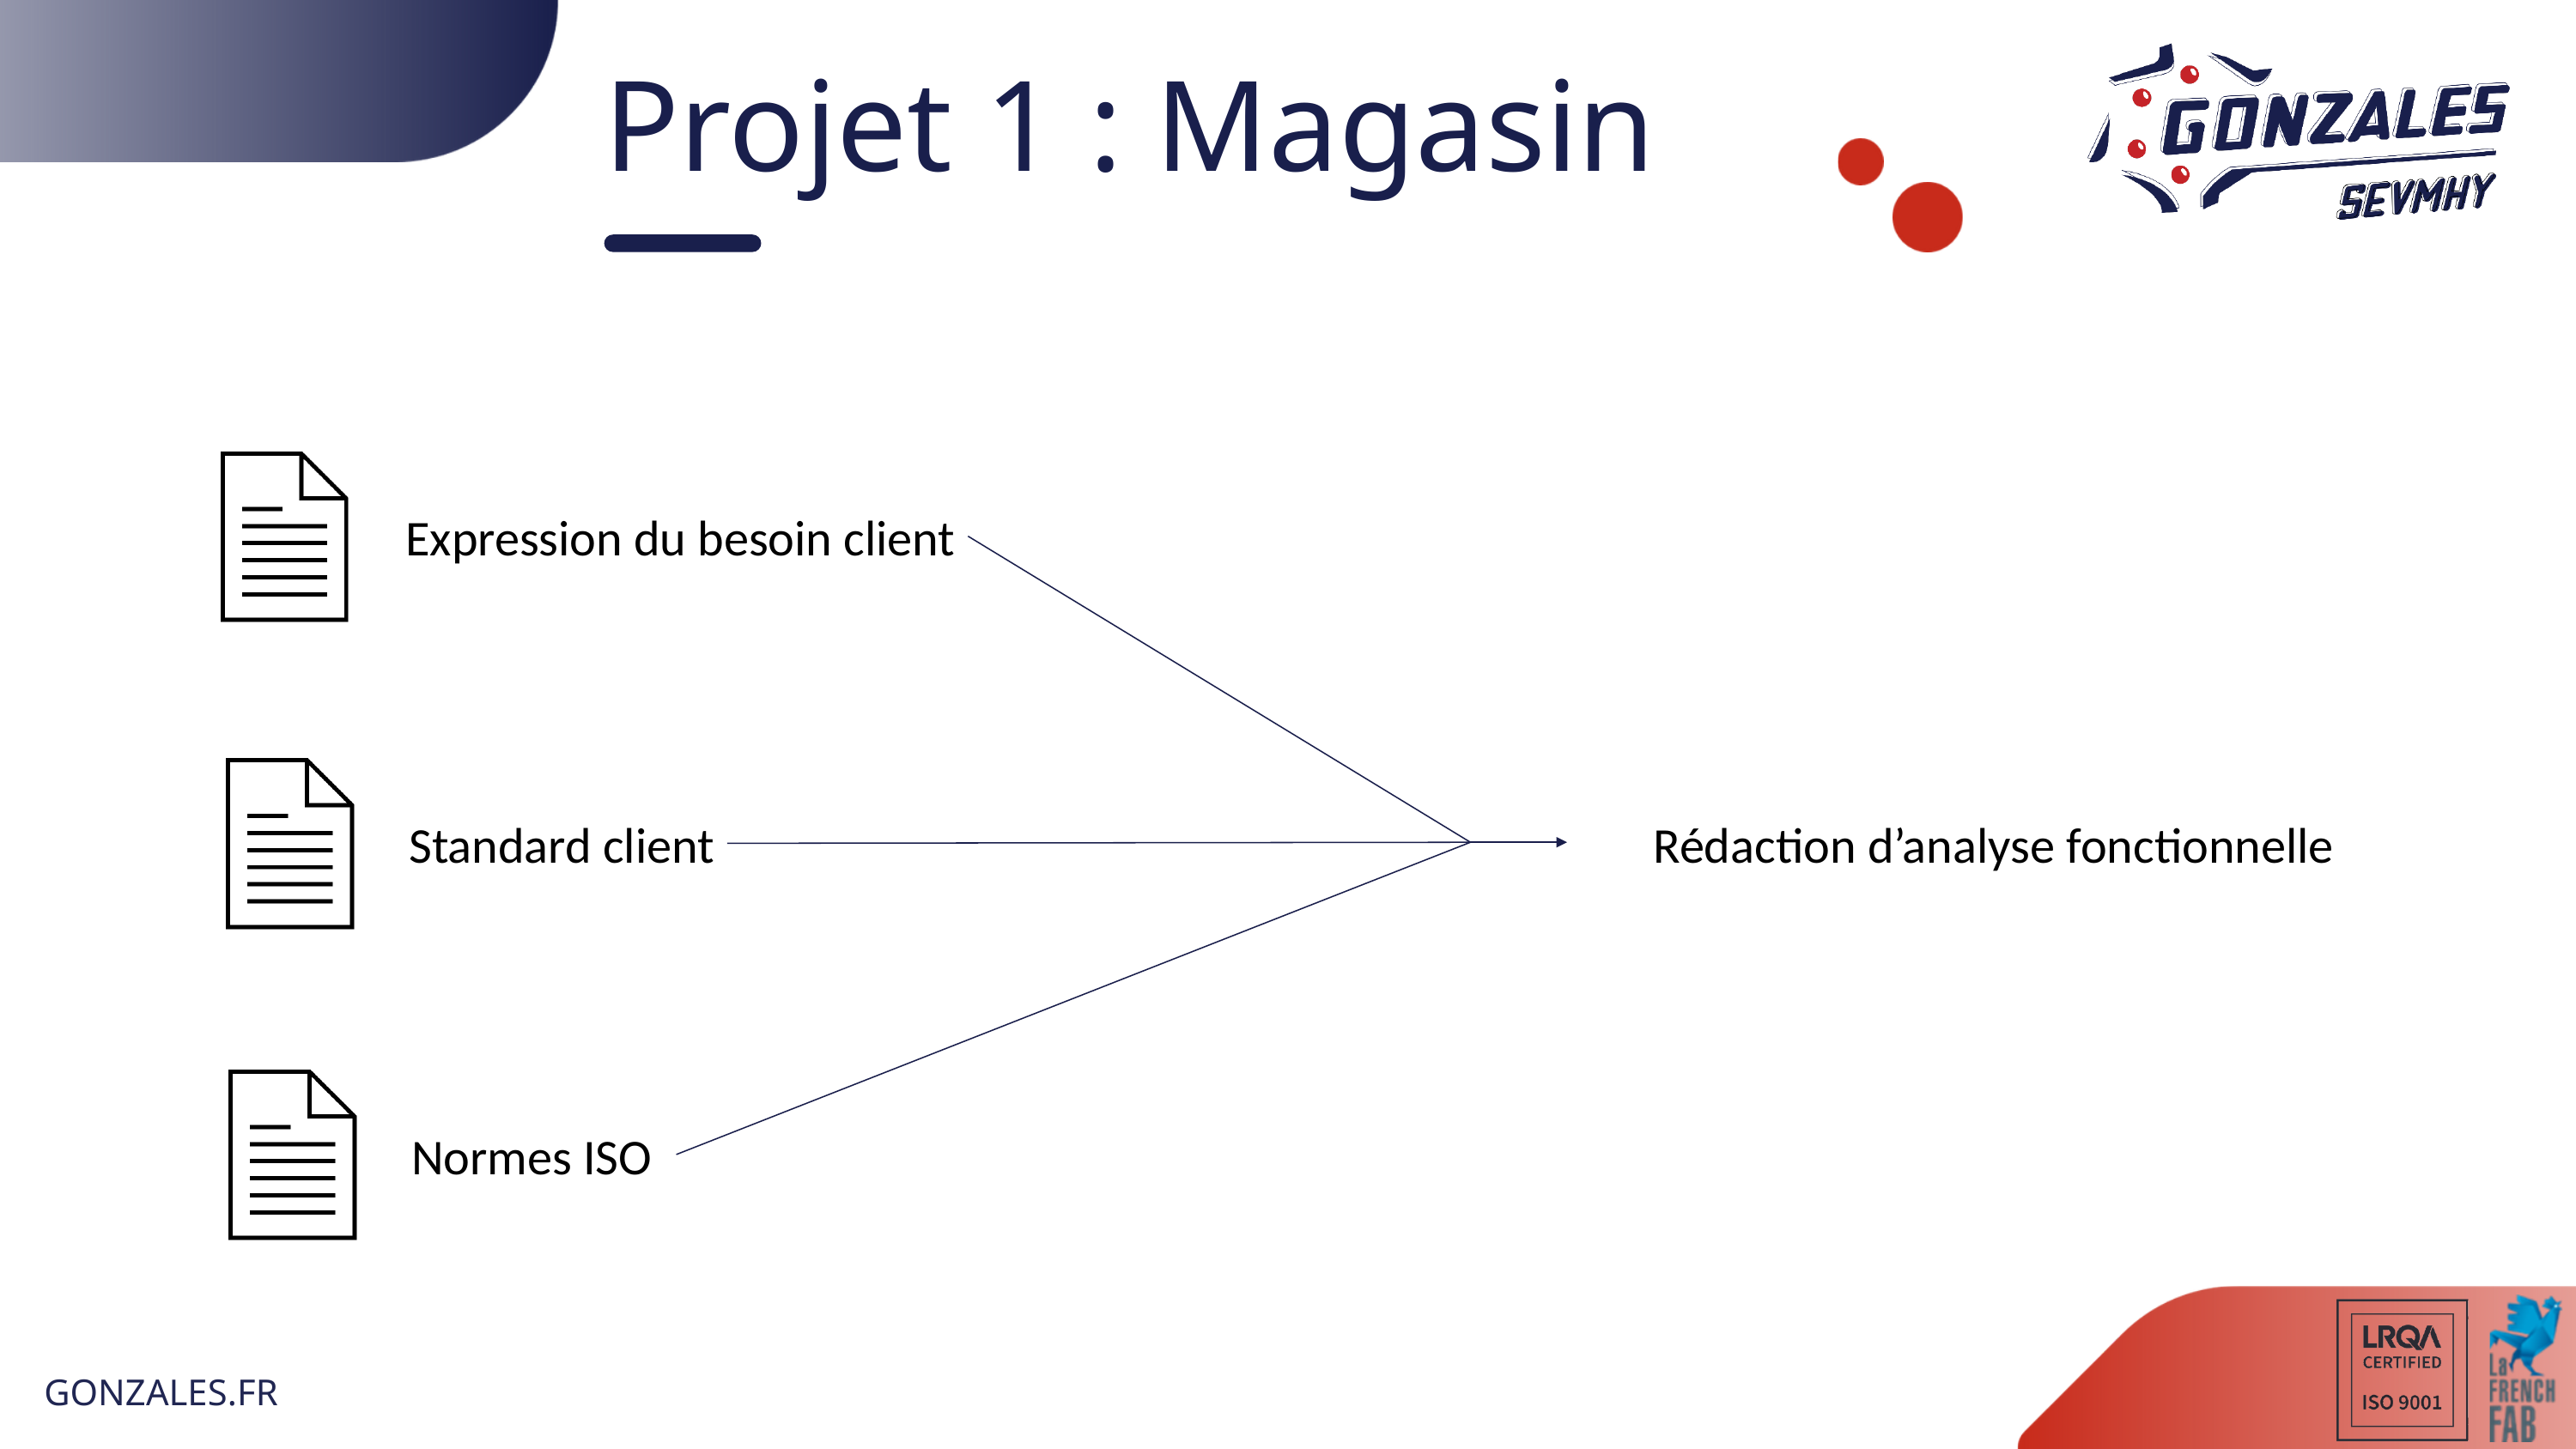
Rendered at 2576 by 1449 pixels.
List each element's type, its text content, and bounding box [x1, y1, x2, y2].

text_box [677, 841, 1471, 1155]
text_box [2017, 1286, 2576, 1449]
text_box Rédaction d’analyse fonctionnelle [1640, 806, 2347, 880]
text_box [2334, 1294, 2563, 1444]
text_box Standard client [396, 807, 727, 880]
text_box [1838, 138, 1885, 185]
text_box Normes ISO [398, 1118, 677, 1191]
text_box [604, 233, 779, 252]
picture [182, 433, 387, 639]
picture [187, 741, 392, 946]
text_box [0, 0, 559, 162]
picture [2069, 30, 2527, 240]
text_box GONZALES.FR [44, 1361, 495, 1413]
text_box Expression du besoin client [392, 500, 969, 573]
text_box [1892, 181, 1963, 252]
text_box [971, 536, 1471, 840]
picture [190, 1052, 395, 1258]
text_box Projet 1 : Magasin [604, 39, 2018, 197]
